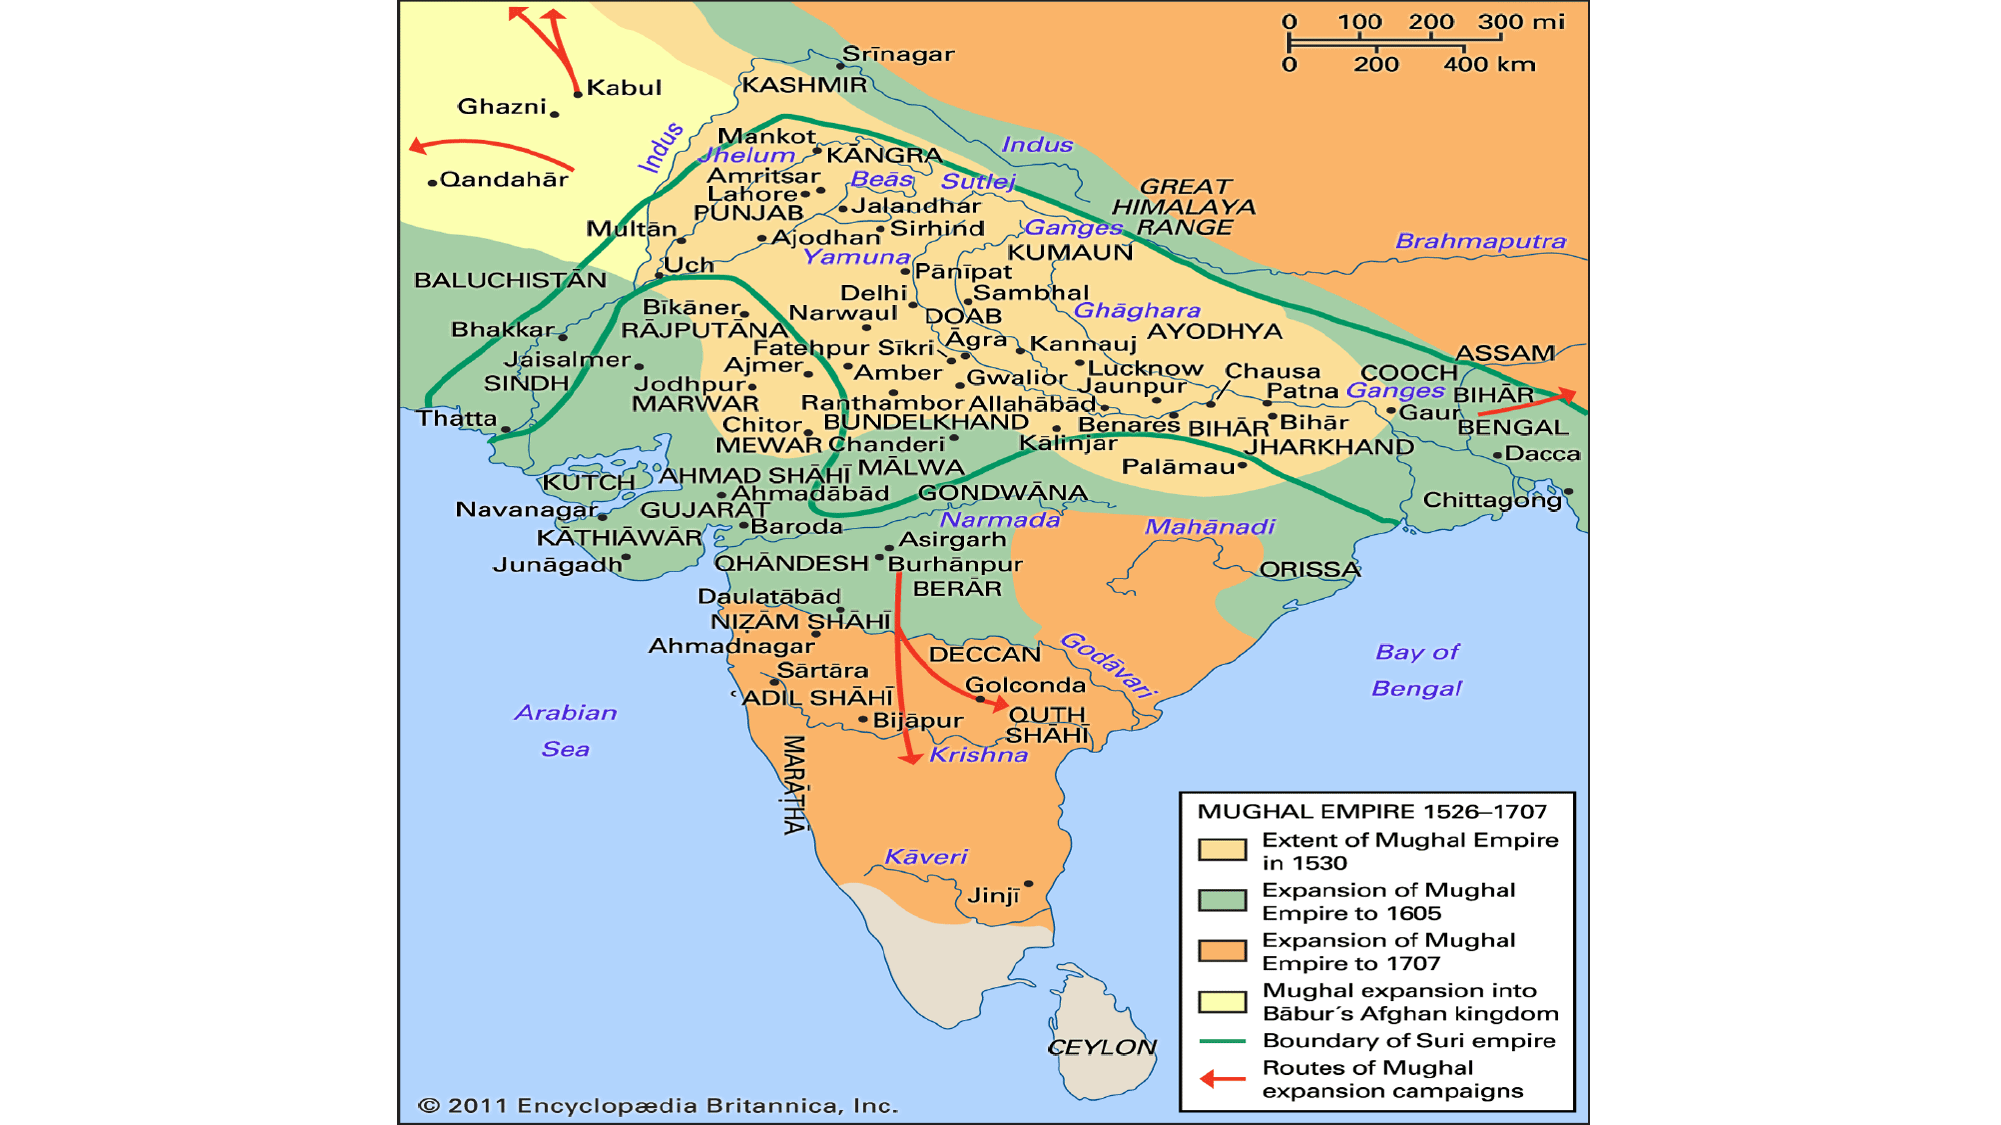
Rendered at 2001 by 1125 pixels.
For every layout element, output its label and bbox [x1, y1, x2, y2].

list [397, 0, 1590, 1125]
